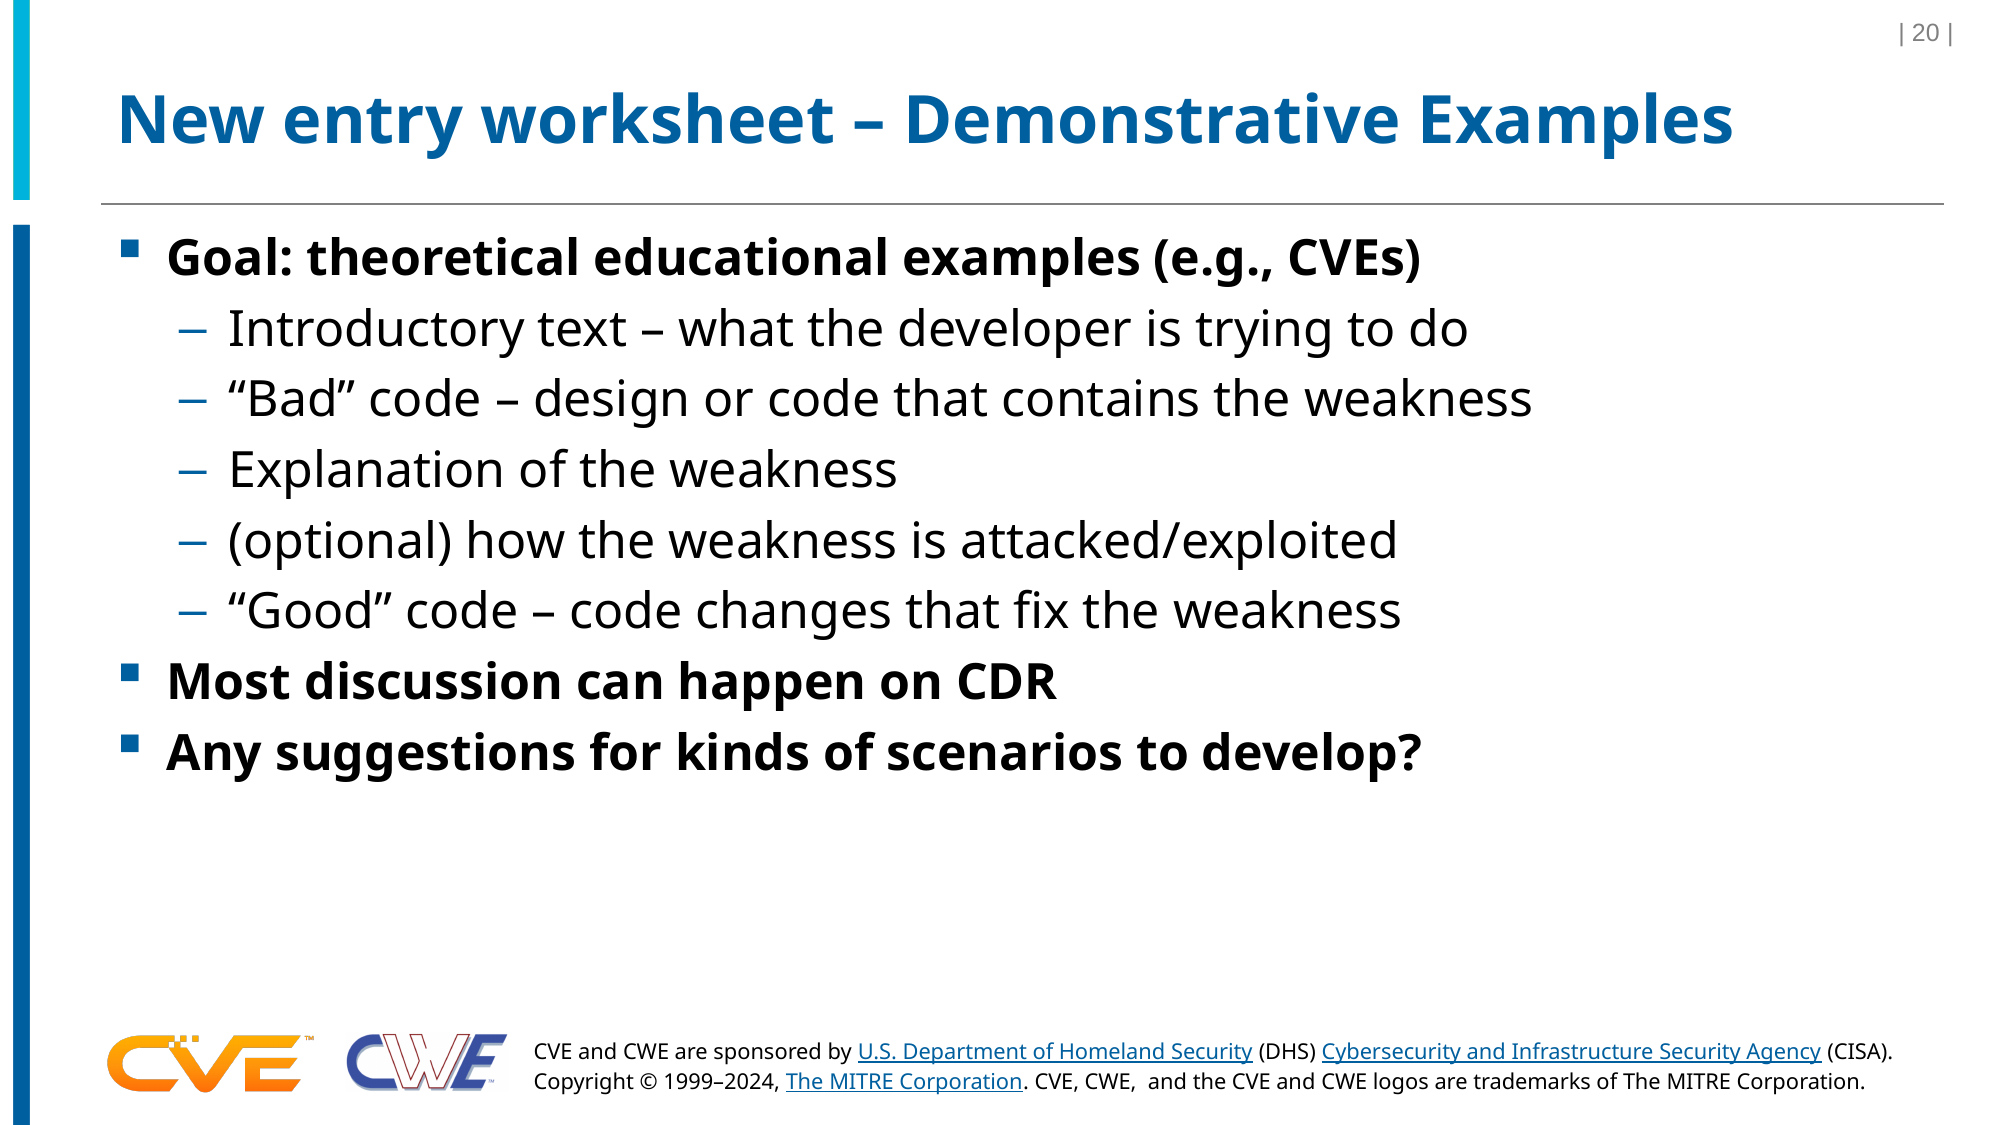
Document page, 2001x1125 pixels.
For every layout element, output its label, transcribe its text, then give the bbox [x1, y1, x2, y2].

picture [90, 1022, 328, 1106]
list Goal: theoretical educational examples (e.g., CVEs) Introductory text – what the developer is trying to do “Bad” code – design or code that contains the weakness Explanation of the weakness (optional) how the weakness is attacked/exploited “Good” code – code changes that fix the weakness Most discussion can happen on CDR Any suggestions for kinds of scenarios to develop? [101, 224, 1945, 1012]
picture [345, 1032, 509, 1092]
slide_number | 20 | [1685, 9, 1976, 51]
title New entry worksheet – Demonstrative Examples [101, 60, 1945, 184]
